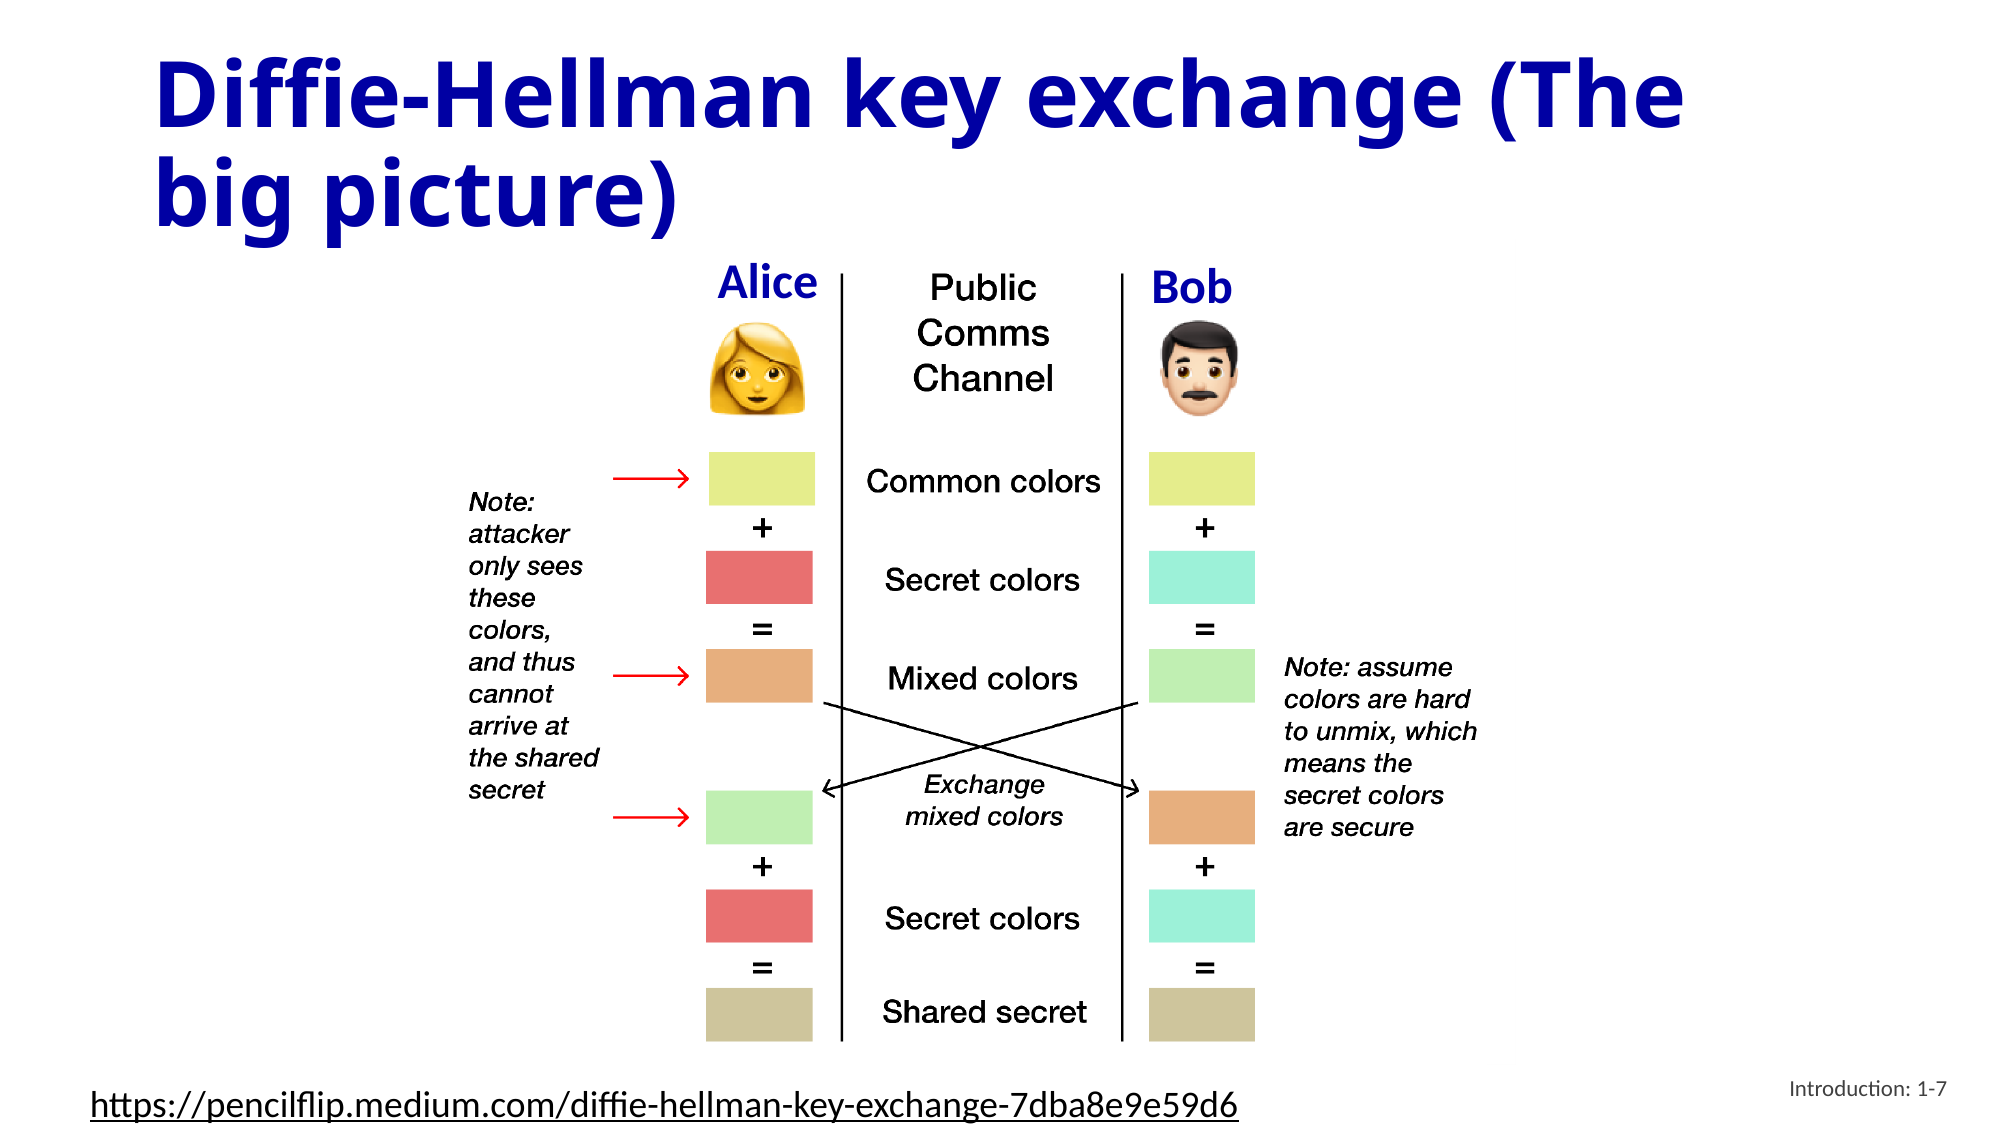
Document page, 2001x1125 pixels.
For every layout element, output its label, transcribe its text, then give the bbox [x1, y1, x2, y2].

text_box https://pencilflip.medium.com/diffie-hellman-key-exchange-7dba8e9e59d6 [75, 1072, 1478, 1125]
picture [450, 239, 1516, 1065]
title Diffie-Hellman key exchange (The big picture) [137, 74, 1863, 221]
slide_number Introduction: 1-7 [1512, 1056, 1963, 1117]
